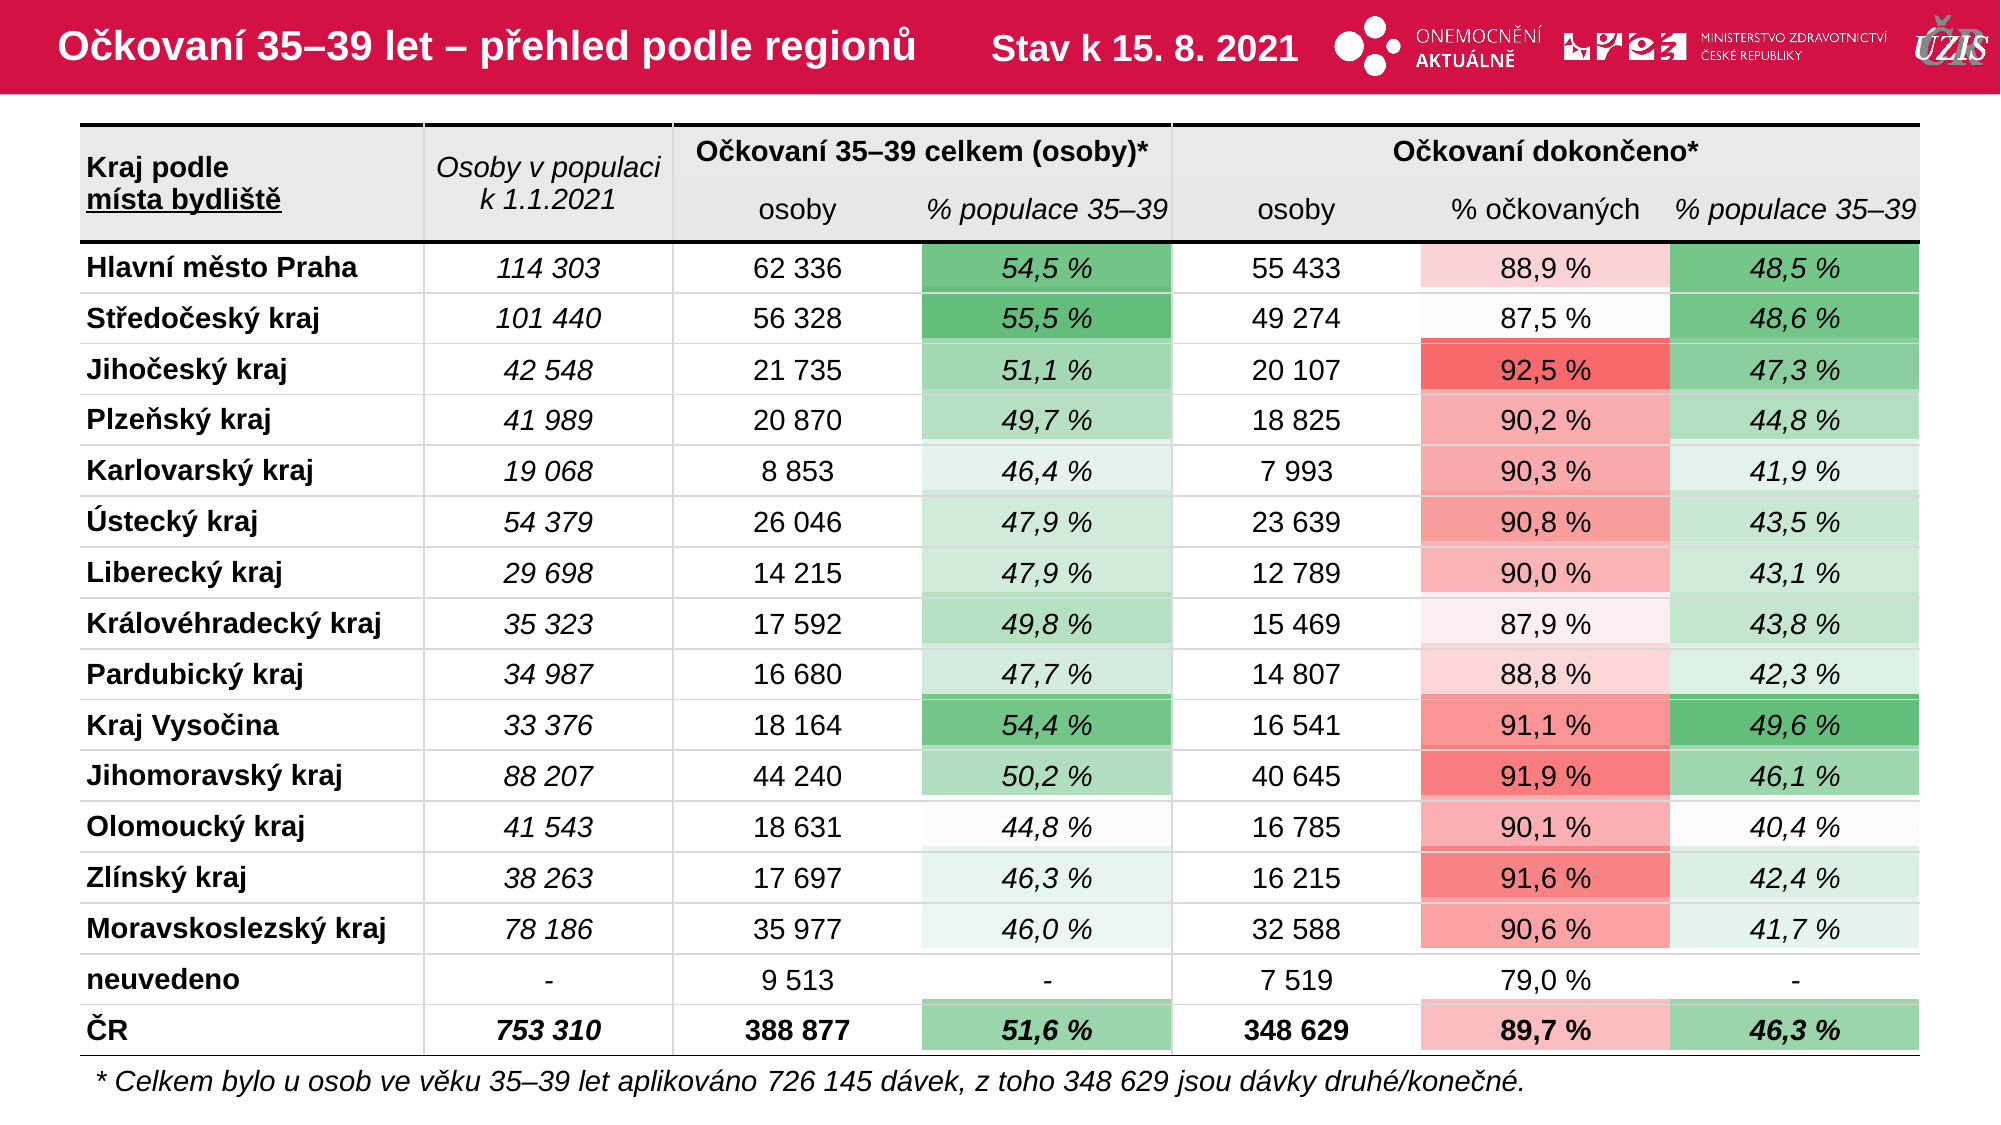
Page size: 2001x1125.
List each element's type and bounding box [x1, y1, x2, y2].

table_cell [1173, 548, 1920, 597]
table_cell [80, 294, 423, 343]
table_cell [425, 853, 672, 902]
table_header [80, 127, 423, 240]
table_cell [1173, 446, 1920, 495]
table_cell [1173, 853, 1920, 902]
table_header [674, 127, 1171, 176]
table_cell [1173, 904, 1920, 953]
table_cell [674, 497, 1171, 546]
table_cell [674, 548, 1171, 597]
table_cell [425, 904, 672, 953]
table_cell [80, 548, 423, 597]
table_cell [425, 497, 672, 546]
table_cell [674, 446, 1171, 495]
table_cell [425, 1005, 672, 1055]
table_cell [1173, 395, 1920, 444]
text_box [80, 1055, 1871, 1105]
table_cell [80, 395, 423, 444]
table_header [425, 127, 672, 240]
table_cell [674, 294, 1171, 343]
table_cell [674, 650, 1171, 699]
table_cell [425, 446, 672, 495]
table_cell [425, 650, 672, 699]
table_cell [425, 244, 672, 292]
table_cell [1173, 700, 1920, 749]
table_cell [1173, 955, 1920, 1004]
table_cell [1173, 599, 1920, 648]
table_cell [1173, 1005, 1920, 1055]
table_cell [425, 548, 672, 597]
table_cell [80, 853, 423, 902]
table_cell [674, 395, 1171, 444]
table_cell [1173, 176, 1920, 240]
table_cell [1173, 344, 1920, 394]
picture [1563, 31, 1888, 60]
table_cell [674, 599, 1171, 648]
table_cell [80, 802, 423, 851]
table_cell [80, 751, 423, 800]
picture [1421, 16, 1542, 76]
table_cell [425, 751, 672, 800]
table_cell [1173, 802, 1920, 851]
picture [1915, 15, 1989, 66]
table_cell [80, 344, 423, 394]
table_cell [674, 176, 1171, 240]
table_cell [80, 497, 423, 546]
table_cell [425, 700, 672, 749]
table_cell [1173, 751, 1920, 800]
table_cell [674, 955, 1171, 1004]
table_cell [425, 395, 672, 444]
table_cell [80, 1005, 423, 1055]
table_cell [80, 955, 423, 1004]
table_cell [1173, 650, 1920, 699]
table_cell [1173, 244, 1920, 292]
table_cell [80, 446, 423, 495]
title [42, 0, 1262, 95]
table_cell [674, 1005, 1171, 1055]
table_cell [674, 244, 1171, 292]
text_box [976, 16, 1421, 77]
table_cell [674, 802, 1171, 851]
table_cell [674, 700, 1171, 749]
table_cell [1173, 294, 1920, 343]
table_cell [1173, 497, 1920, 546]
table_cell [425, 802, 672, 851]
table_cell [425, 344, 672, 394]
table_cell [80, 650, 423, 699]
table_cell [80, 599, 423, 648]
table_cell [425, 955, 672, 1004]
table_cell [425, 599, 672, 648]
table_header [1173, 127, 1920, 176]
table_cell [80, 904, 423, 953]
table_cell [674, 853, 1171, 902]
table_cell [674, 904, 1171, 953]
table_cell [80, 700, 423, 749]
table_cell [674, 751, 1171, 800]
table_cell [674, 344, 1171, 394]
table_cell [80, 244, 423, 292]
table_cell [425, 294, 672, 343]
